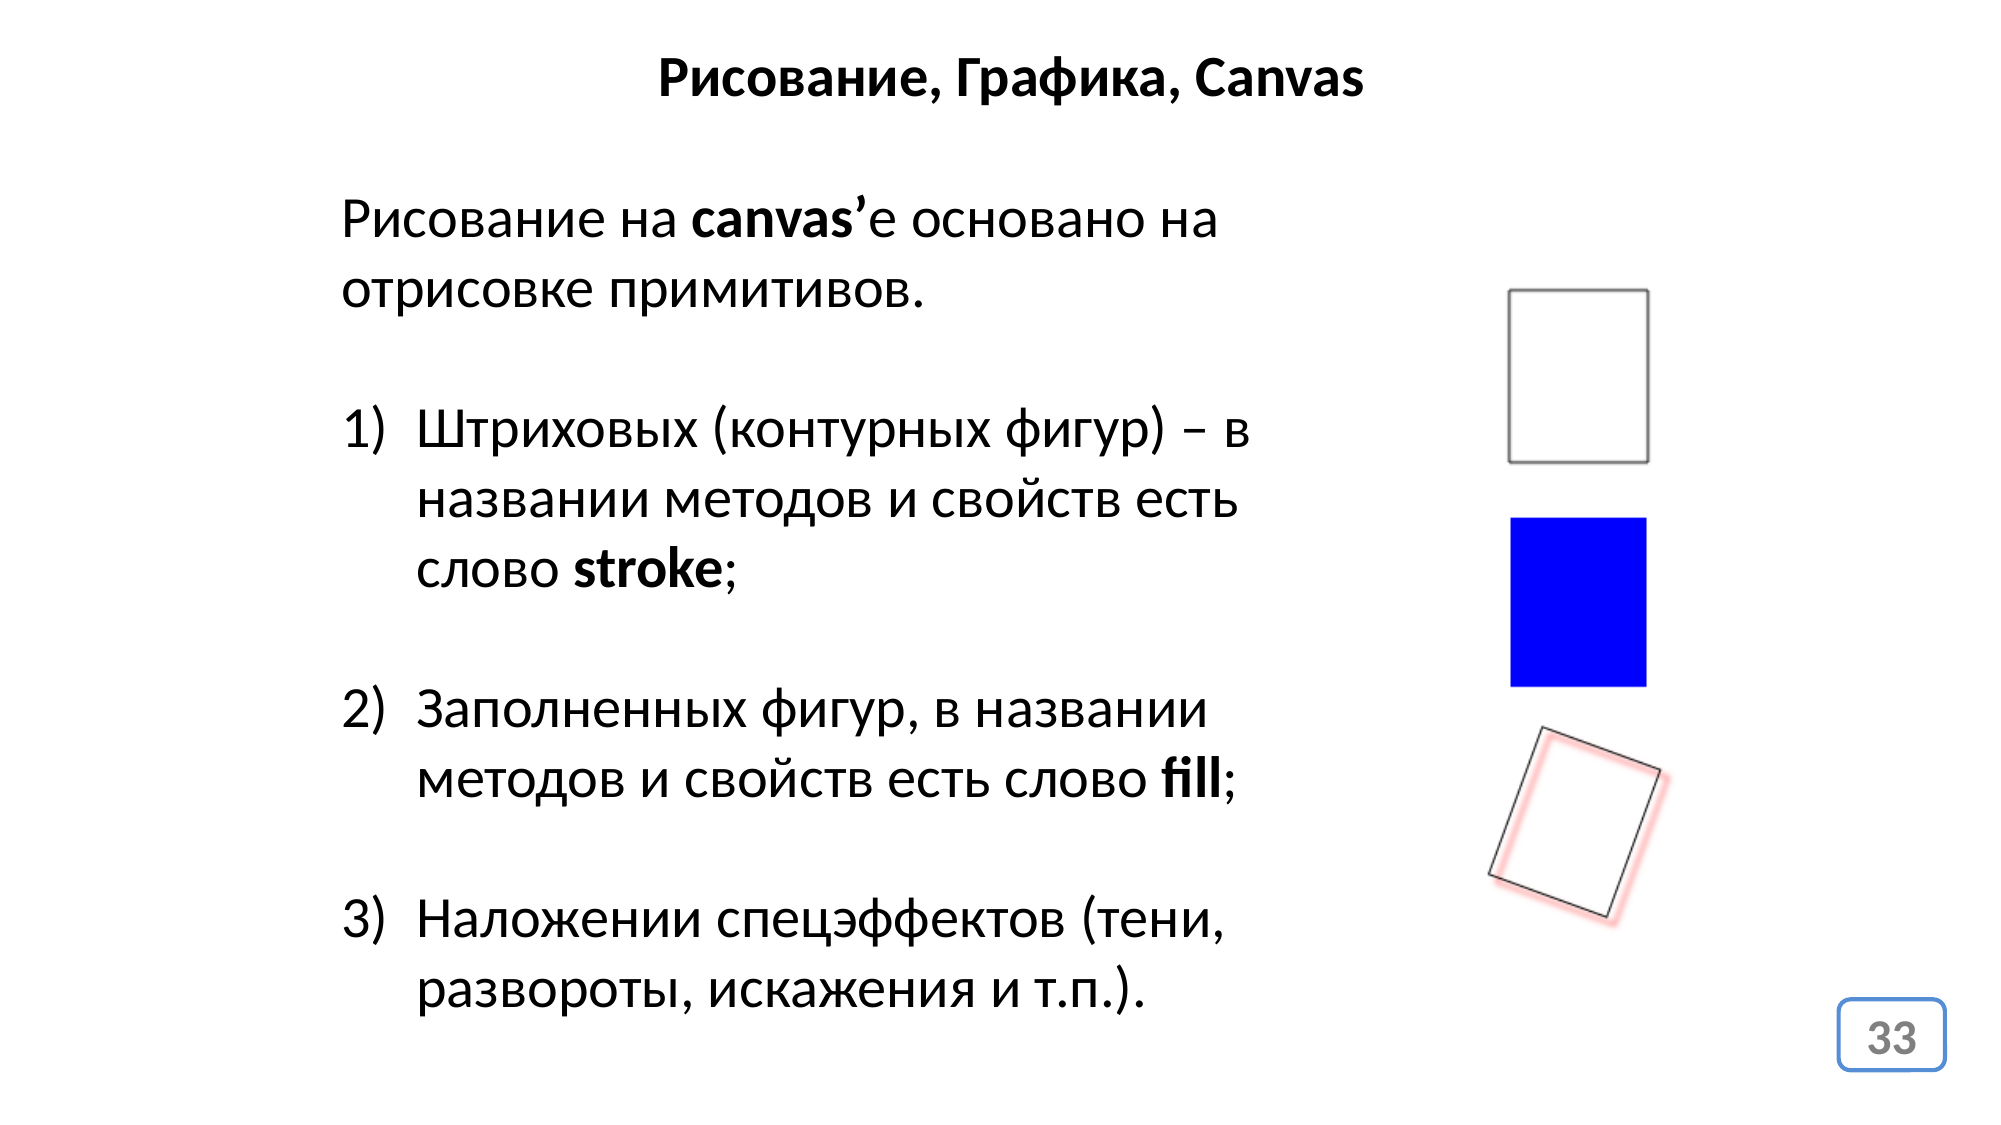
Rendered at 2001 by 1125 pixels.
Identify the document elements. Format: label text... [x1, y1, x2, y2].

text_box Рисование на canvas’е основано на отрисовке примитивов. Штриховых (контурных фигур) – в названии методов и свойств есть слово stroke; Заполненных фигур, в названии методов и свойств есть слово fill; Наложении спецэффектов (тени, развороты, искажения и т.п.). [326, 171, 1378, 1027]
picture [1463, 266, 1686, 947]
text_box 33 [1836, 997, 1948, 1073]
text_box Рисование, Графика, Canvas [643, 30, 1380, 116]
